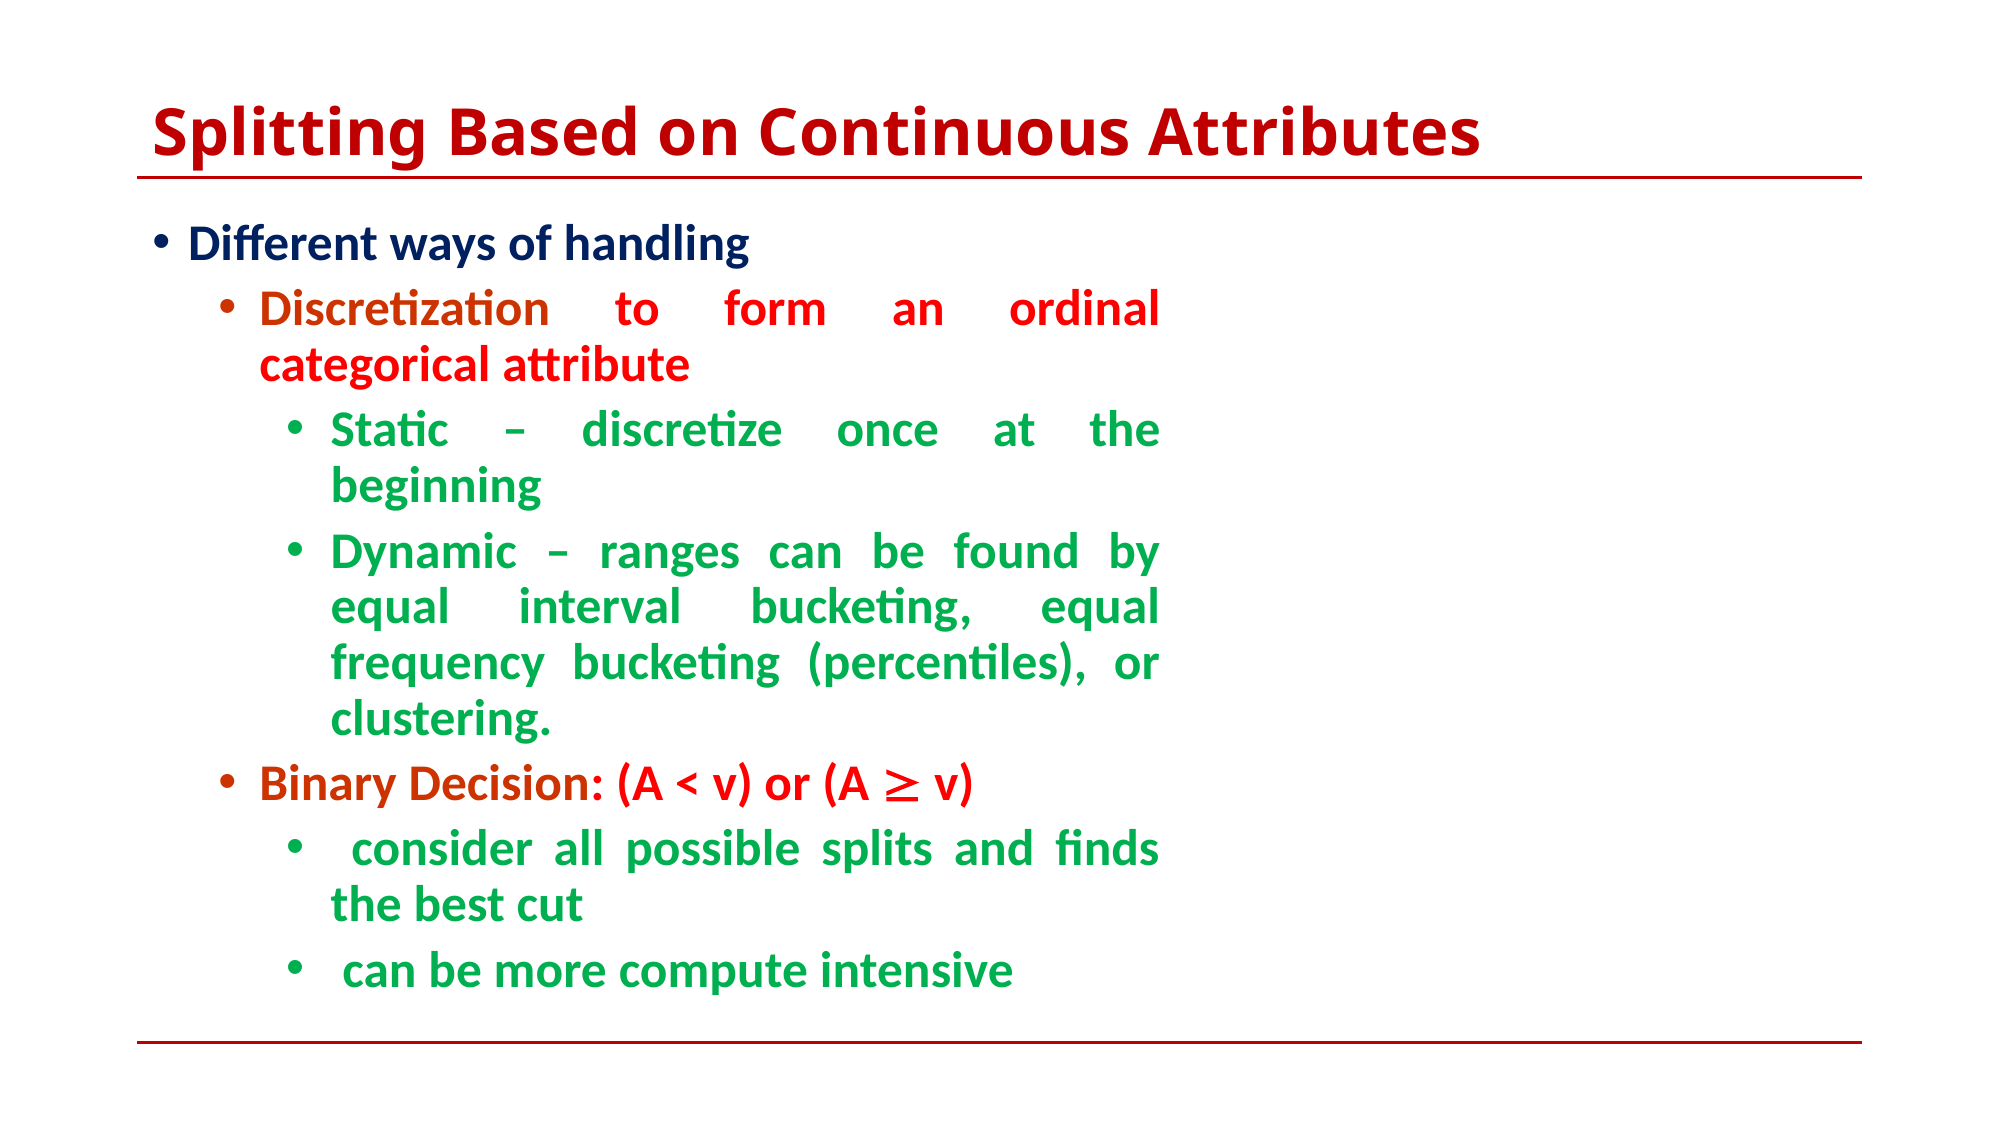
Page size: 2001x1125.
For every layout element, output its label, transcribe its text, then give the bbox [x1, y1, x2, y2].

list Different ways of handling Discretization to form an ordinal categorical attribute Static – discretize once at the beginning Dynamic – ranges can be found by equal interval bucketing, equal frequency bucketing (percentiles), or clustering. Binary Decision: (A < v) or (A  v) consider all possible splits and finds the best cut can be more compute intensive [137, 208, 1177, 1014]
title Splitting Based on Continuous Attributes [137, 90, 1863, 178]
